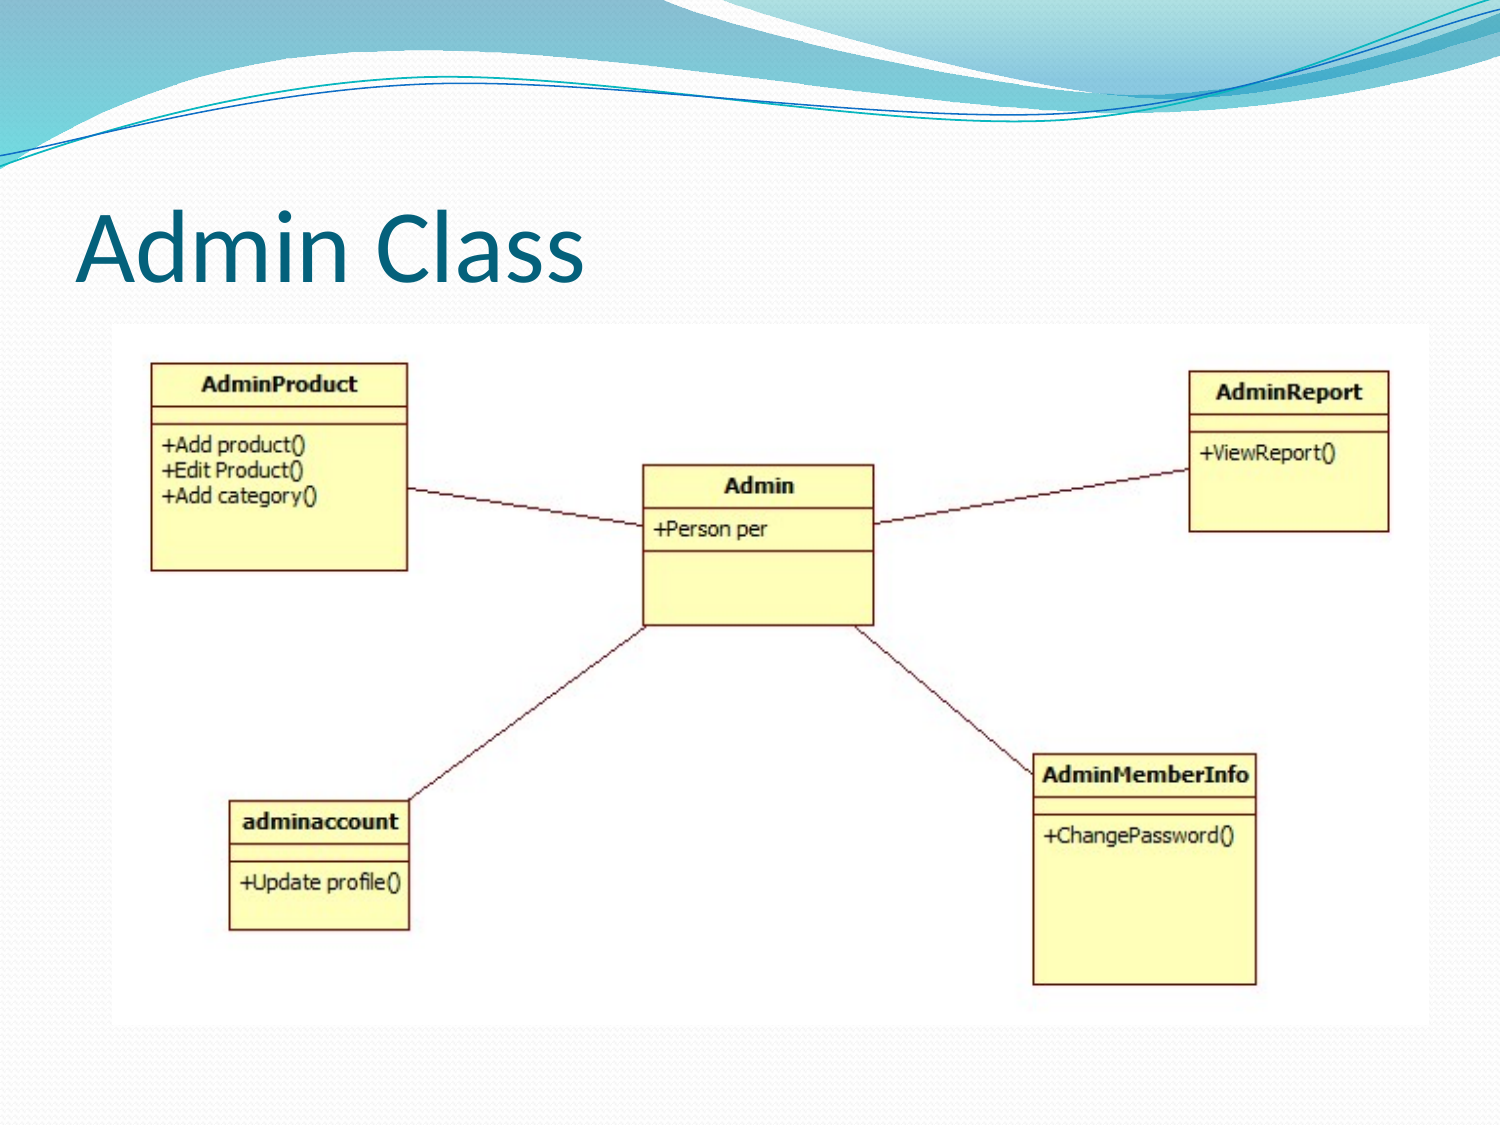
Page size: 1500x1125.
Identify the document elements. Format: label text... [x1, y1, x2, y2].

picture [112, 324, 1429, 1026]
title Admin Class [75, 115, 1425, 303]
